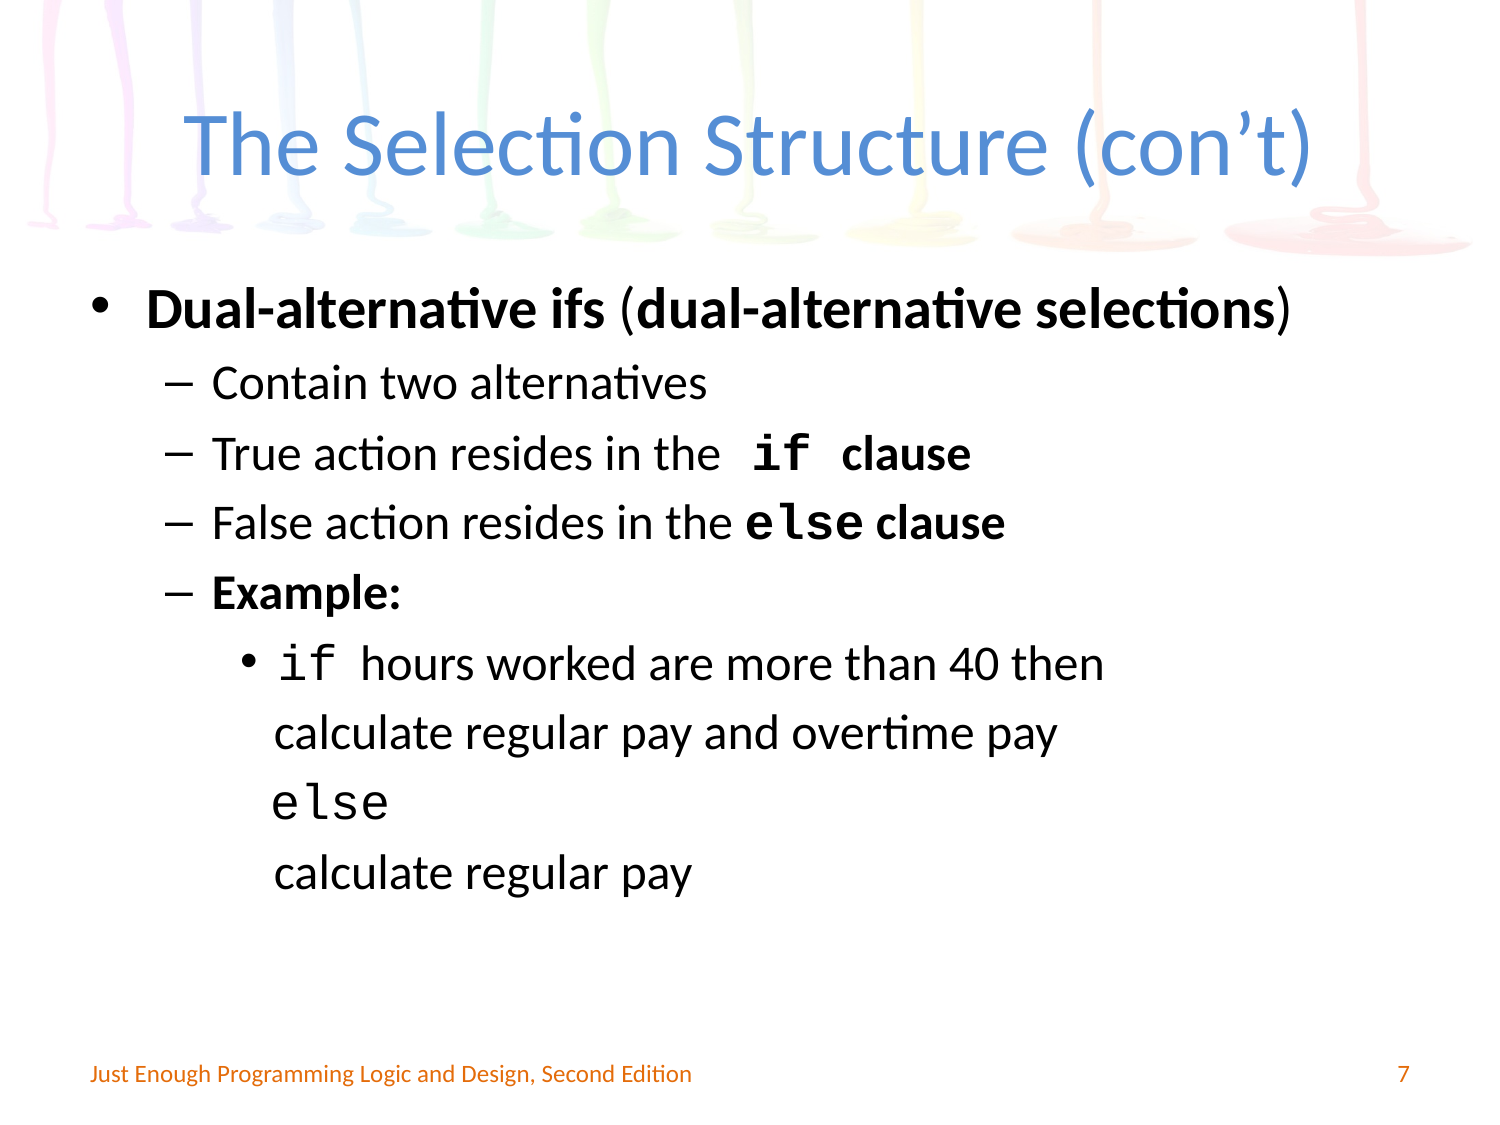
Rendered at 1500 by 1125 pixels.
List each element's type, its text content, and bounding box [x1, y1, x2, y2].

slide_number 7 [1074, 1042, 1425, 1103]
footer Just Enough Programming Logic and Design, Second Edition [75, 1042, 988, 1103]
list Dual-alternative ifs (dual-alternative selections) Contain two alternatives True action resides in the if clause False action resides in the else clause Example: if hours worked are more than 40 then calculate regular pay and overtime pay else calculate regular pay [74, 262, 1426, 1006]
title The Selection Structure (con’t) [74, 44, 1426, 233]
picture [0, 0, 1500, 263]
